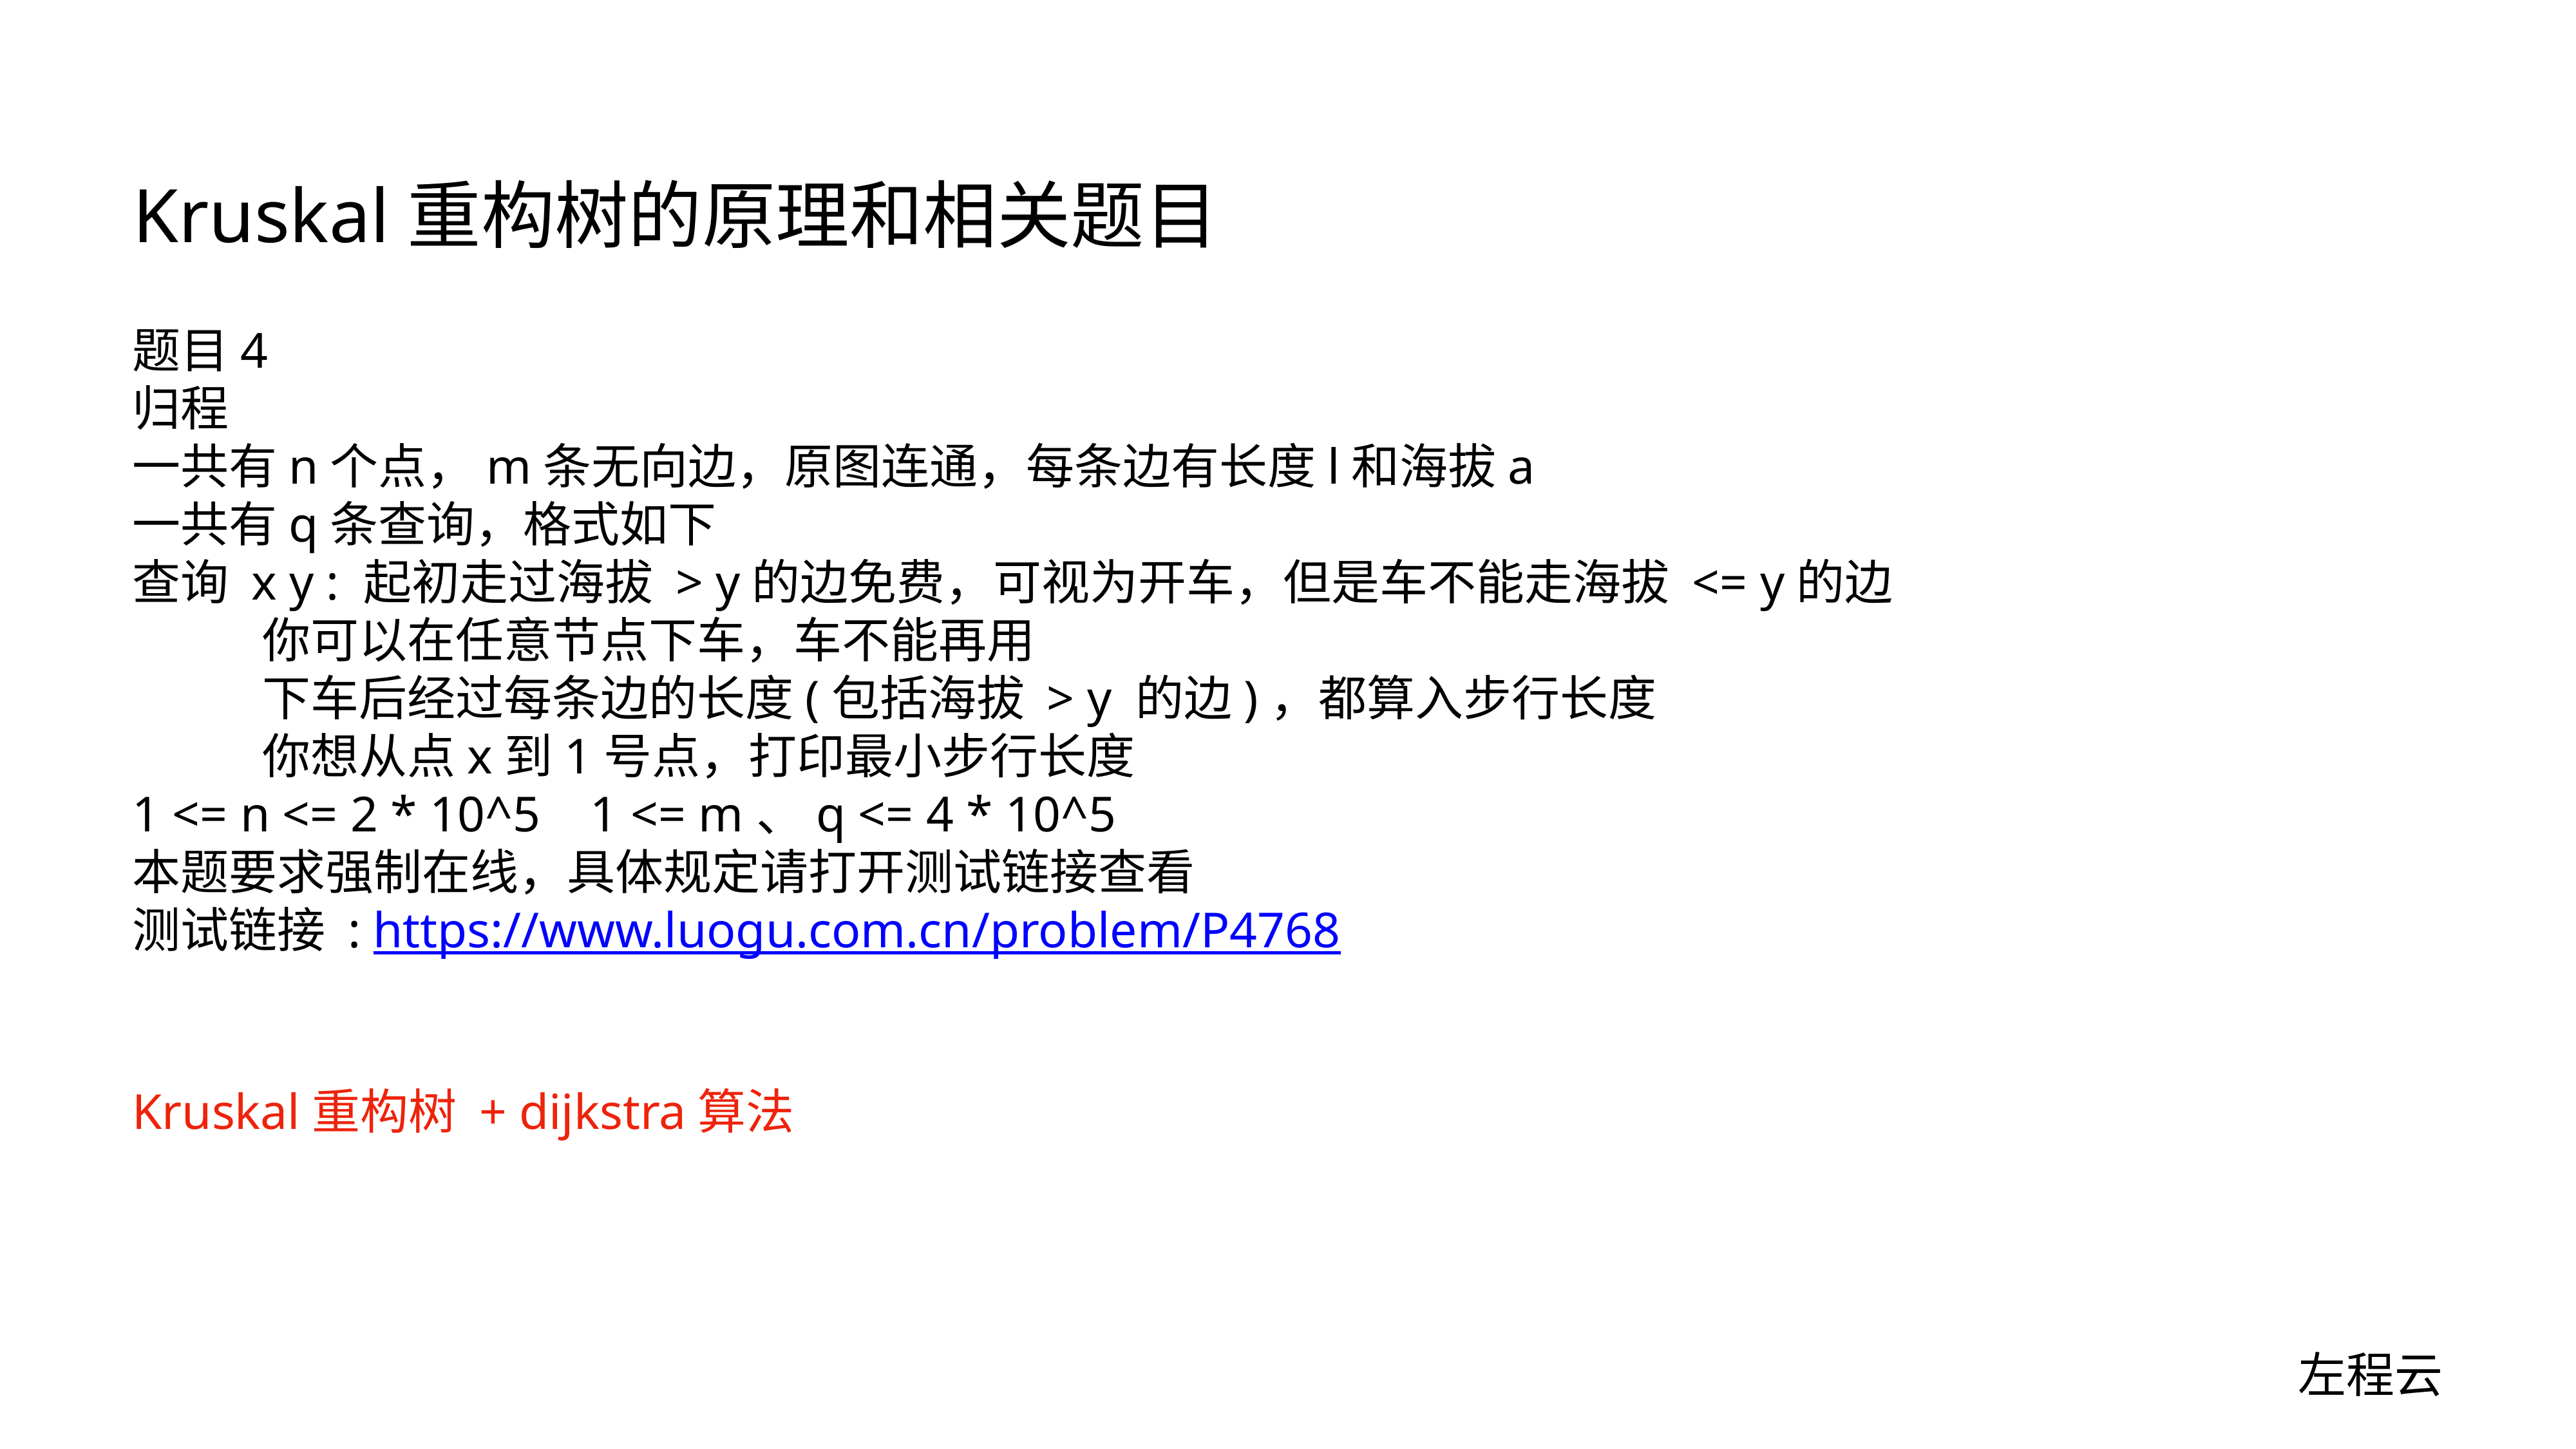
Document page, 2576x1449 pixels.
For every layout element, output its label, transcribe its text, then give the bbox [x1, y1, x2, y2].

text_box 左程云 [127, 1339, 2449, 1408]
title Kruskal重构树的原理和相关题目 [127, 48, 2449, 263]
text_box 题目4 归程 一共有n个点，m条无向边，原图连通，每条边有长度l和海拔a 一共有q条查询，格式如下 查询 x y : 起初走过海拔 > y的边免费，可视为开车，但是车不能走海拔 <= y的边 你可以在任意节点下车，车不能再用 下车后经过每条边的长度(包括海拔 > y 的边)，都算入步行长度 你想从点x到1号点，打印最小步行长度 1 <= n <= 2 * 10^5 1 <= m、q <= 4 * 10^5 本题要求强制在线，具体规定请打开测试链接查看 测试链接 : https://www.luogu.com.cn/problem/P4768 Kruskal重构树 + dijkstra算法 [127, 314, 2449, 1304]
